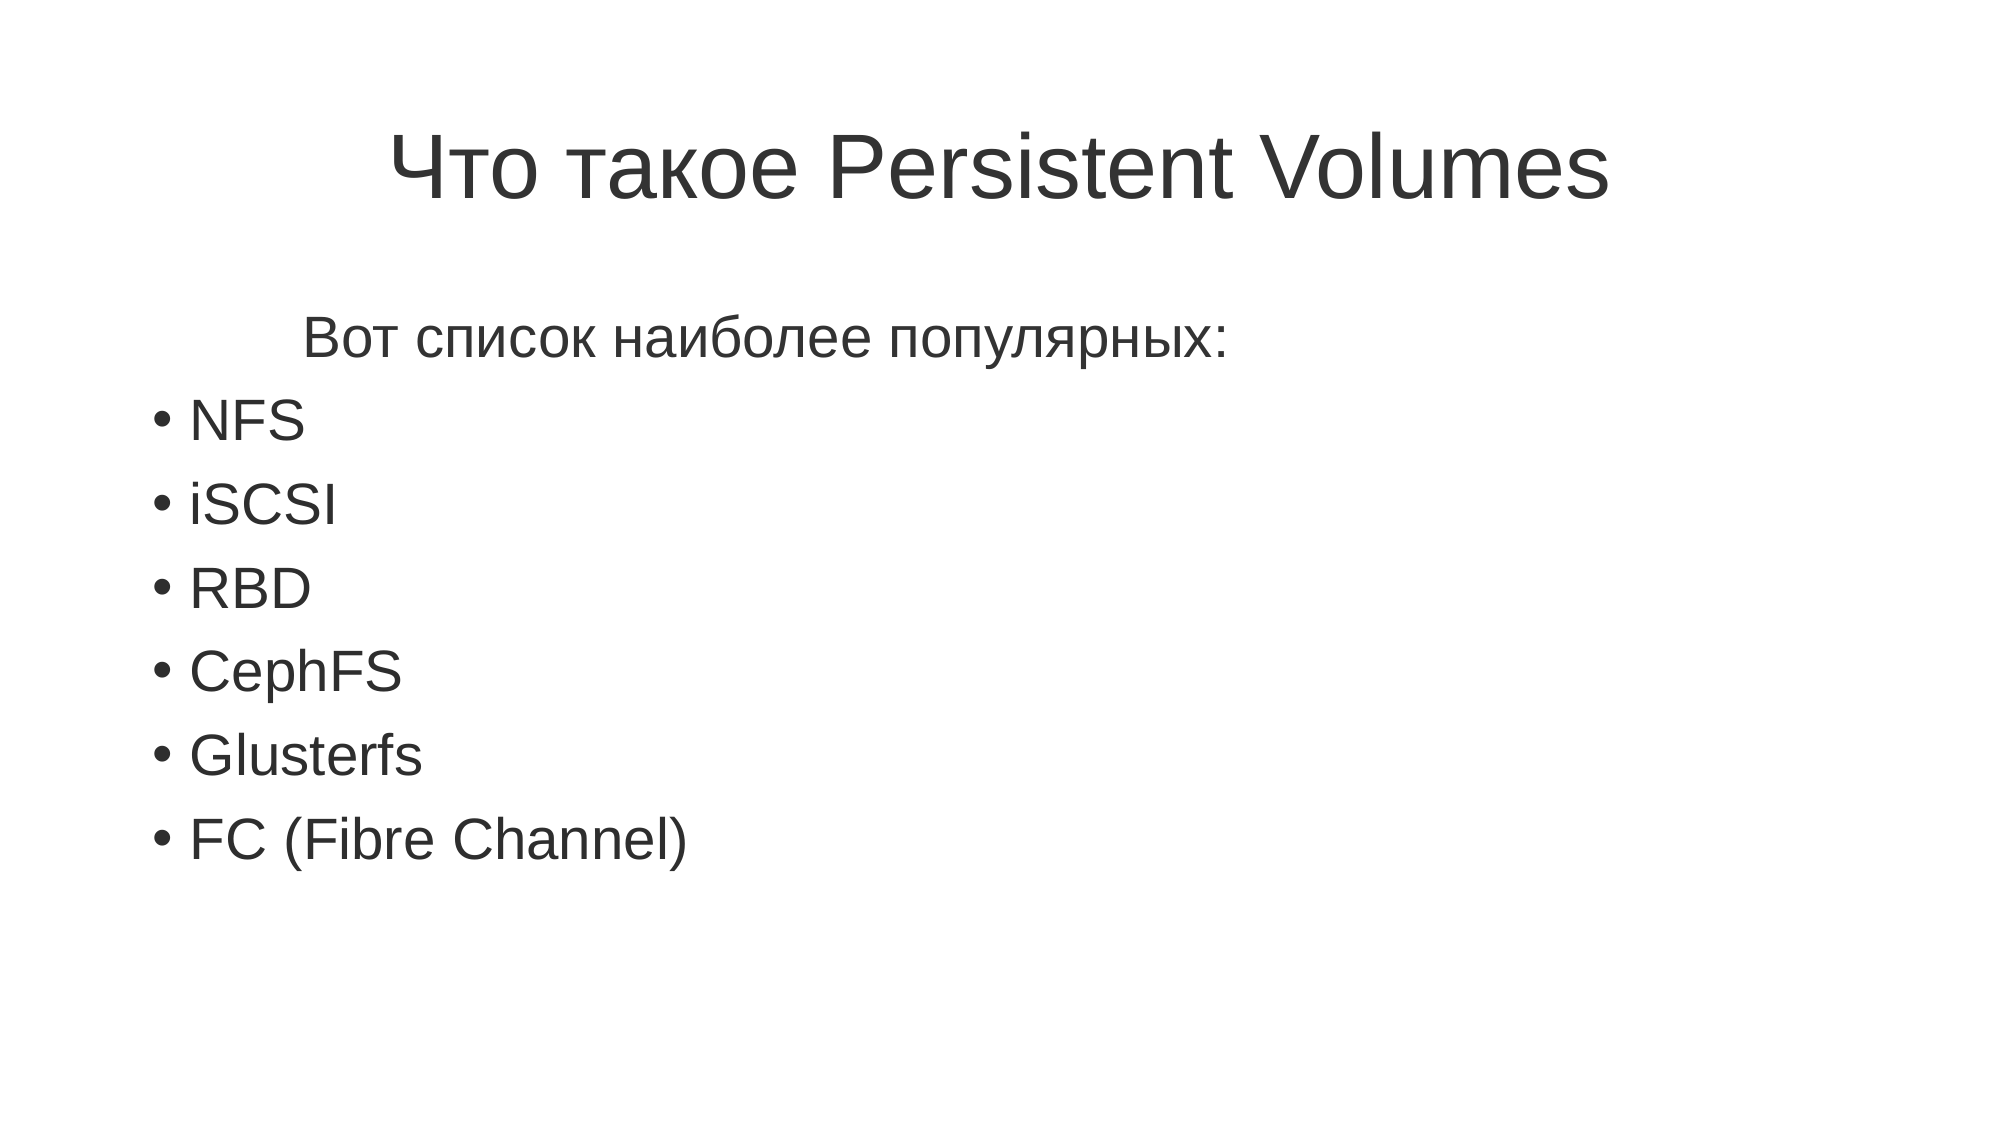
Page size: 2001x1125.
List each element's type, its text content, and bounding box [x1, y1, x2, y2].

title Что такое Persistent Volumes [137, 59, 1863, 278]
list Вот список наиболее популярных: NFS iSCSI RBD CephFS Glusterfs FC (Fibre Channel) [137, 299, 1863, 1014]
